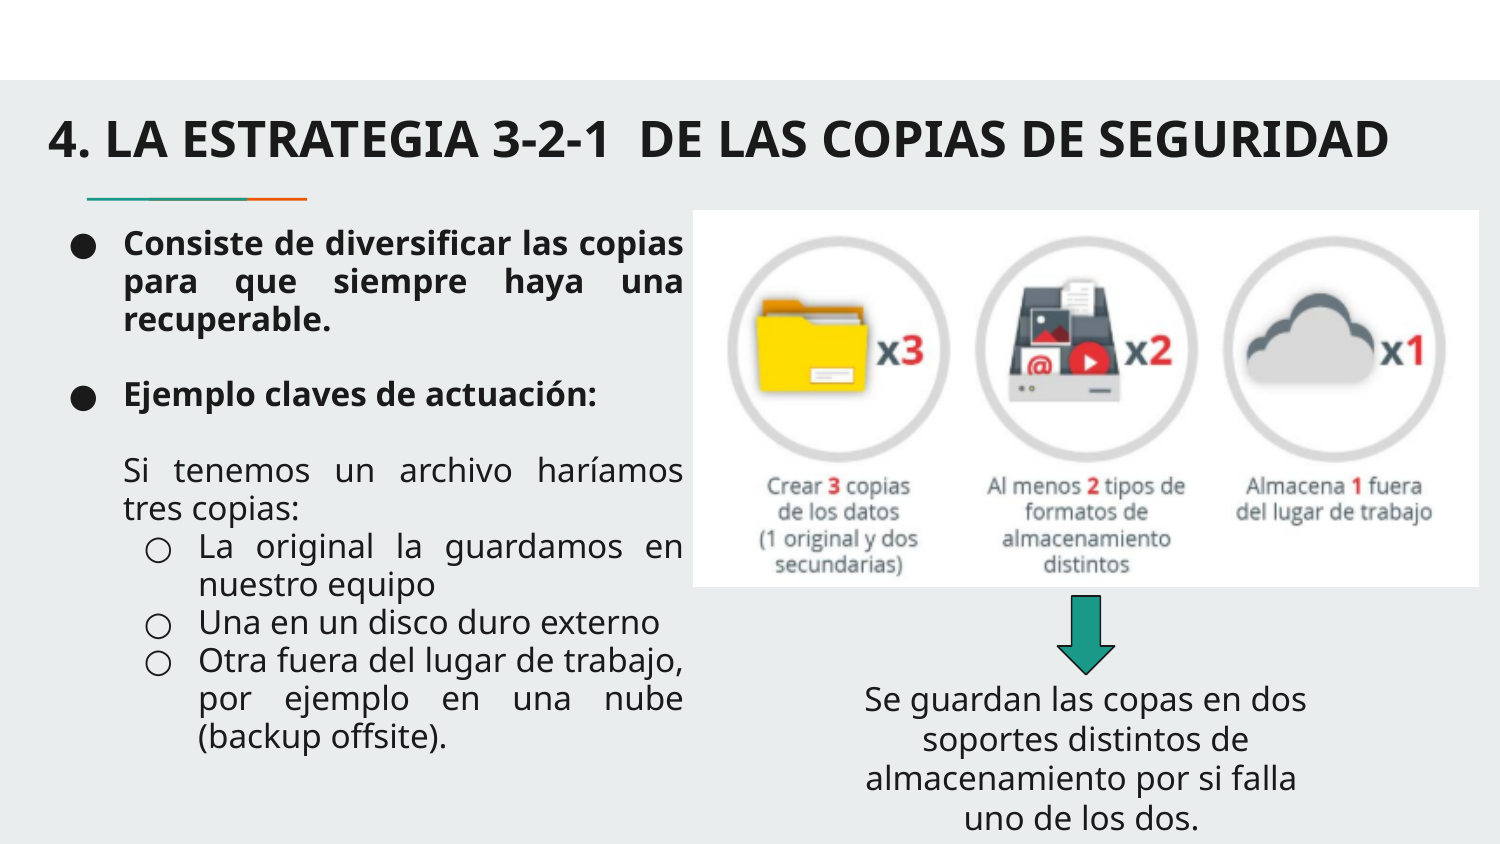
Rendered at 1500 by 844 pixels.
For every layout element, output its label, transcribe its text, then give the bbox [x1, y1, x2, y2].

text_box Se guardan las copas en dos soportes distintos de almacenamiento por si falla uno de los dos. [835, 662, 1337, 796]
text_box Consiste de diversificar las copias para que siempre haya una recuperable. Ejemplo claves de actuación: Si tenemos un archivo haríamos tres copias: La original la guardamos en nuestro equipo Una en un disco duro externo Otra fuera del lugar de trabajo, por ejemplo en una nube (backup offsite). [33, 210, 700, 796]
title 4. LA ESTRATEGIA 3-2-1 DE LAS COPIAS DE SEGURIDAD [33, 82, 1431, 201]
text_box [1057, 595, 1115, 675]
picture [692, 209, 1480, 587]
